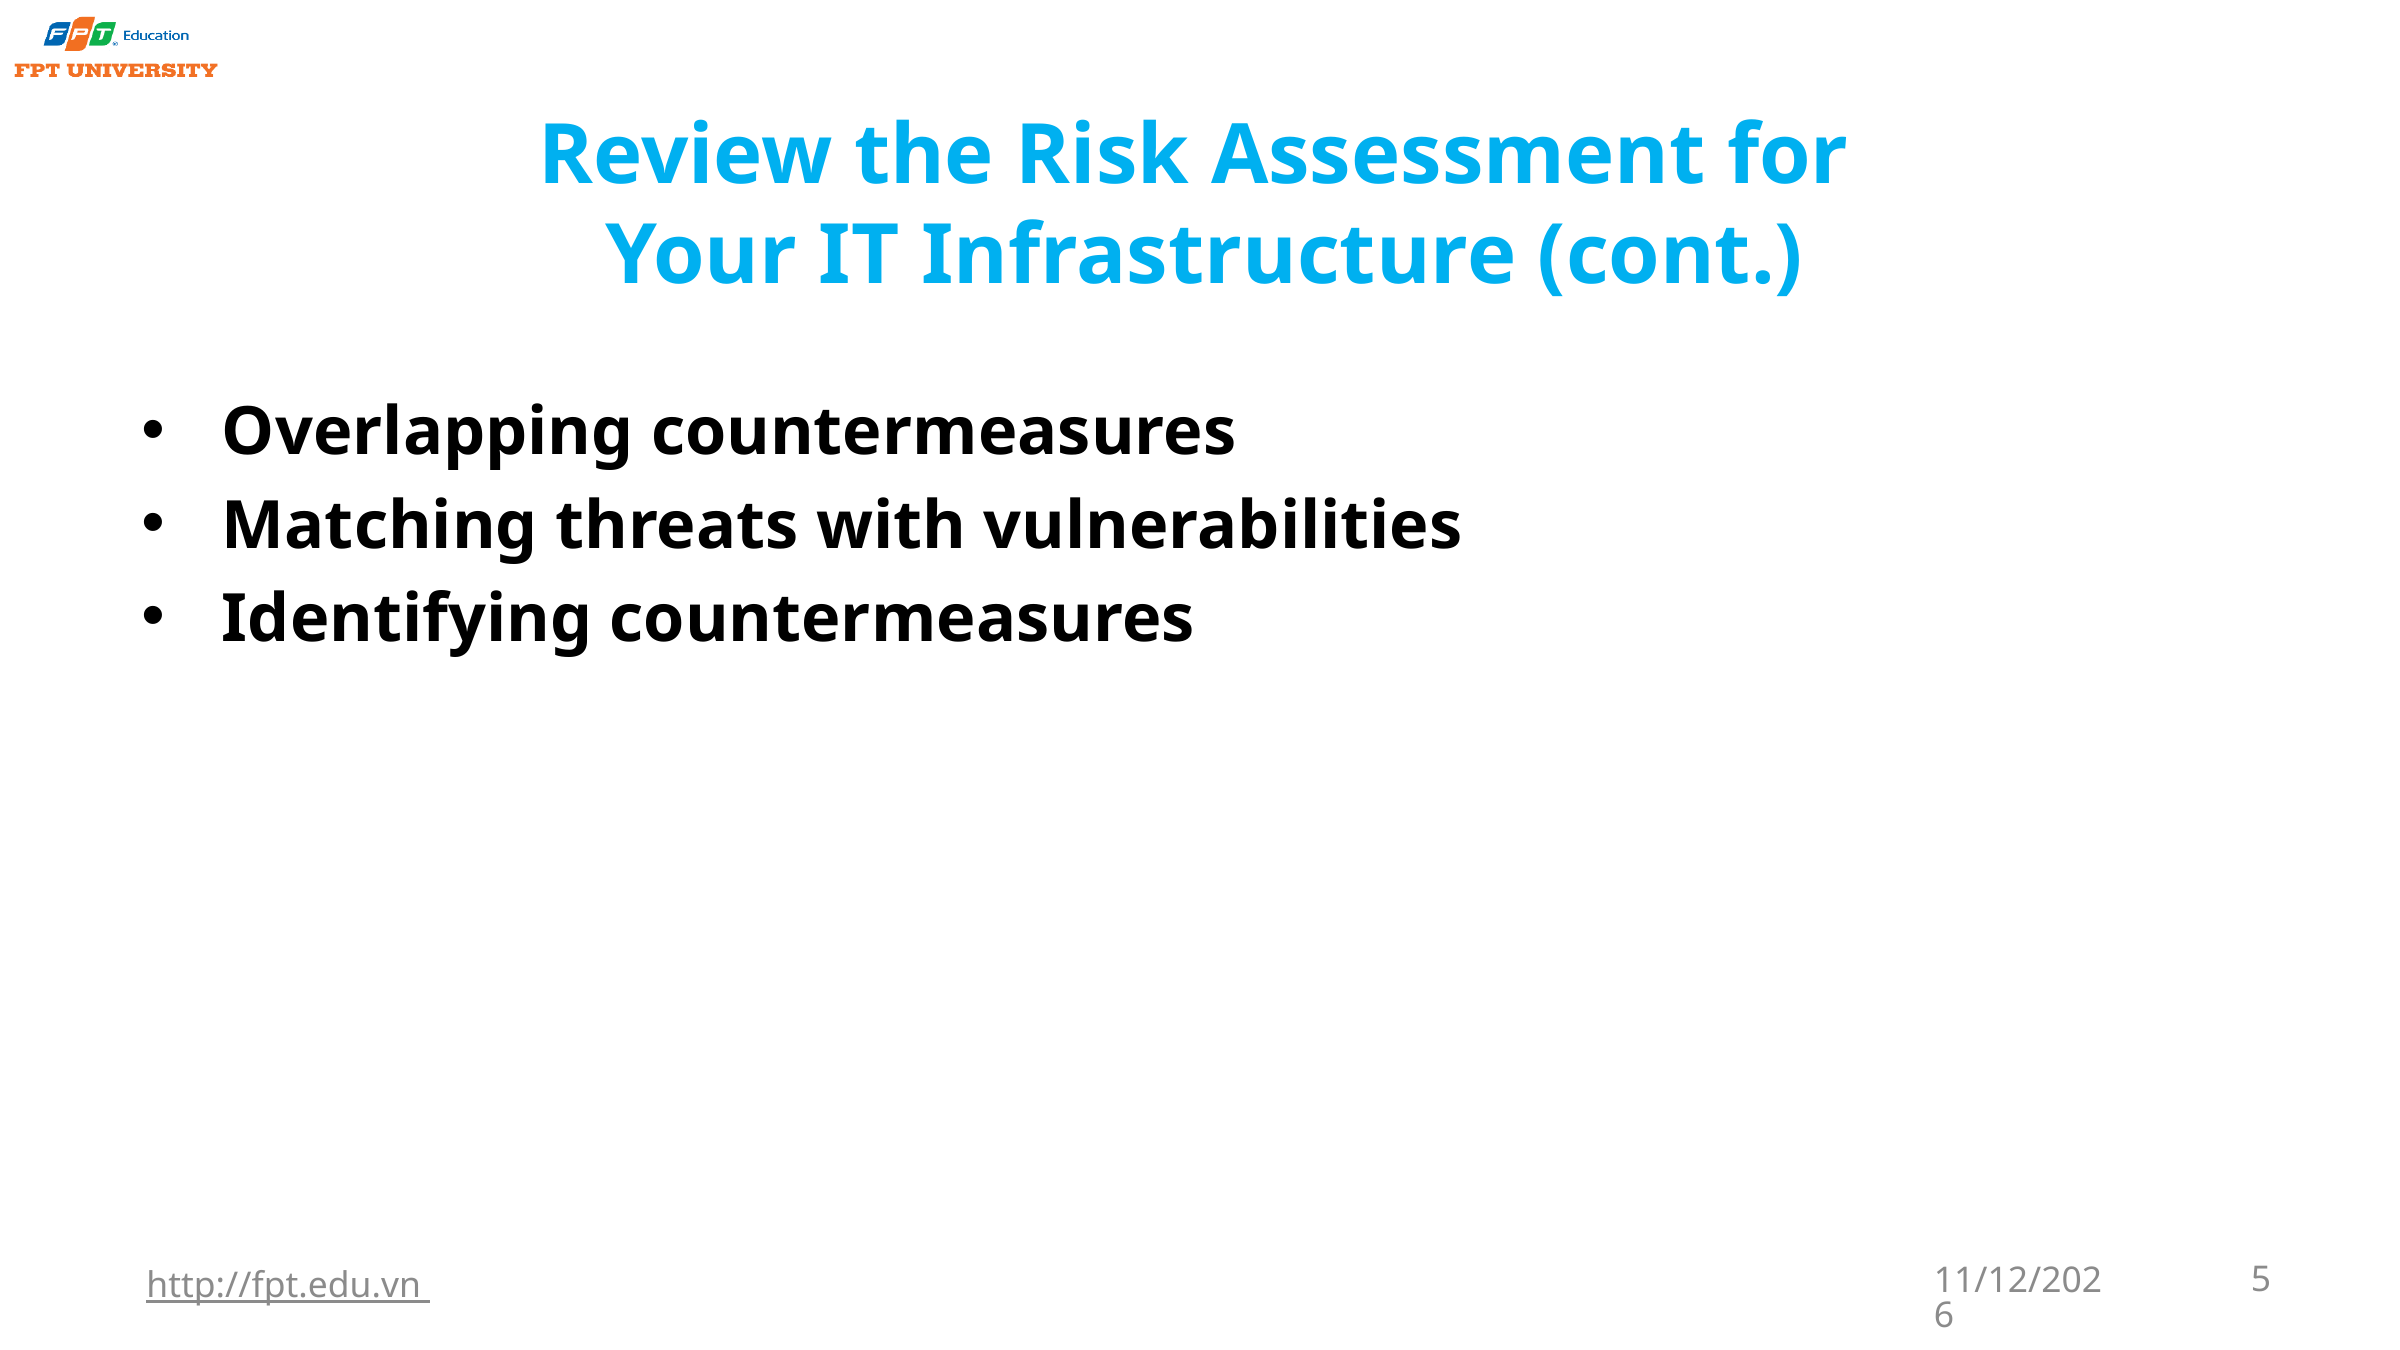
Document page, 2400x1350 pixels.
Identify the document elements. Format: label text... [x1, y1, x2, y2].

slide_number 5 [2175, 1250, 2293, 1312]
picture [0, 0, 225, 93]
footer http://fpt.edu.vn [125, 1250, 885, 1322]
list Overlapping countermeasures Matching threats with vulnerabilities Identifying countermeasures [120, 377, 2280, 1125]
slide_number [1912, 1250, 2138, 1313]
title Review the Risk Assessment for Your IT Infrastructure (cont.) [125, 87, 2285, 313]
